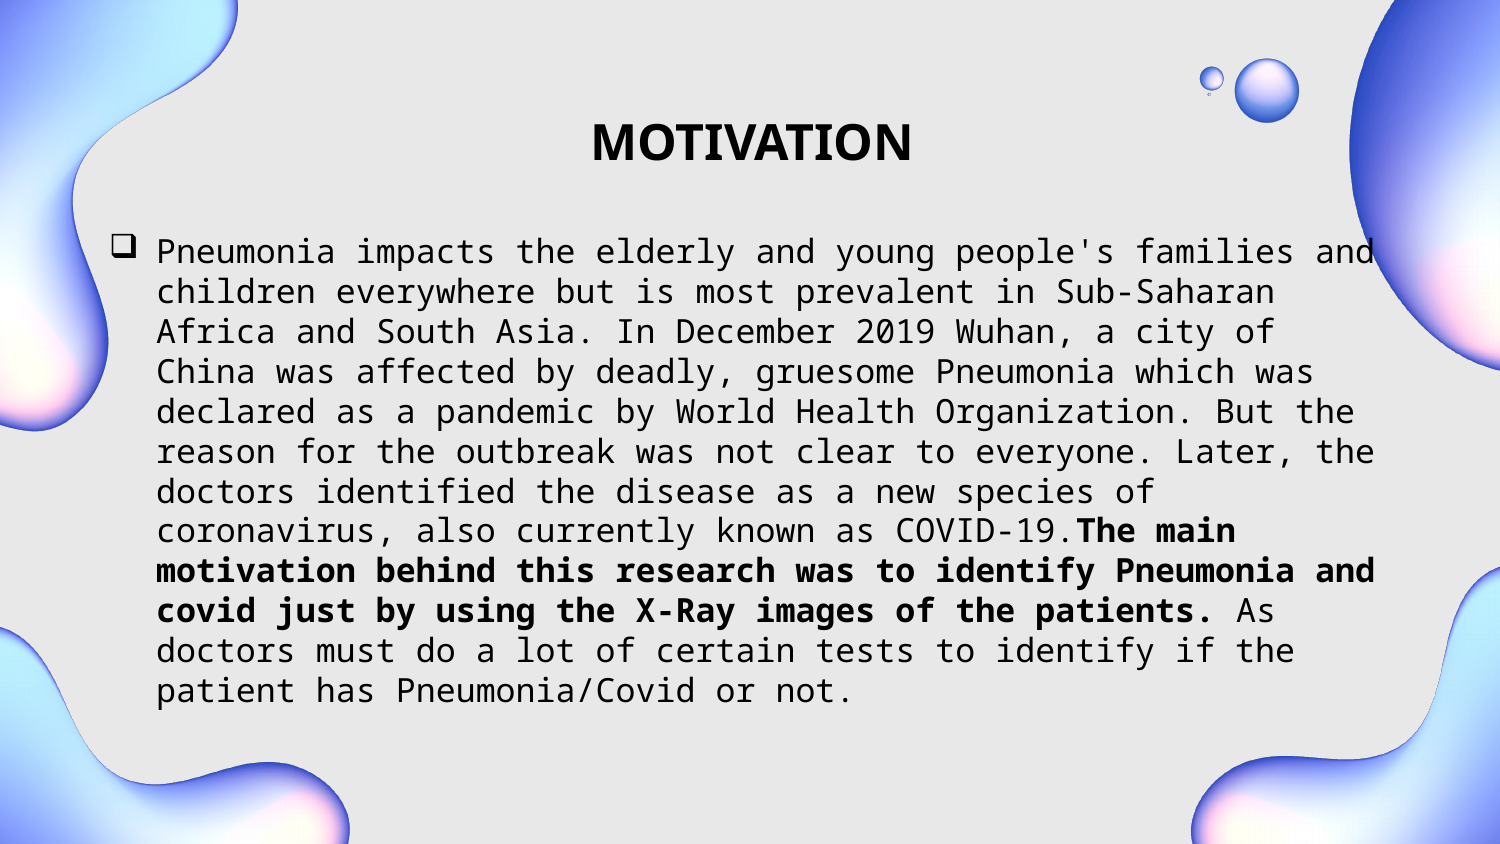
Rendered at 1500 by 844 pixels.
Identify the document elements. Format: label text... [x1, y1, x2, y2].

picture [1183, 32, 1314, 102]
text_box MOTIVATION Pneumonia impacts the elderly and young people's families and children everywhere but is most prevalent in Sub-Saharan Africa and South Asia. In December 2019 Wuhan, a city of China was affected by deadly, gruesome Pneumonia which was declared as a pandemic by World Health Organization. But the reason for the outbreak was not clear to everyone. Later, the doctors identified the disease as a new species of coronavirus, also currently known as COVID-19.The main motivation behind this research was to identify Pneumonia and covid just by using the X-Ray images of the patients. As doctors must do a lot of certain tests to identify if the patient has Pneumonia/Covid or not. [94, 102, 1406, 787]
picture [1144, 481, 1500, 844]
picture [0, 553, 394, 844]
picture [0, 0, 327, 480]
picture [1318, 0, 1500, 392]
